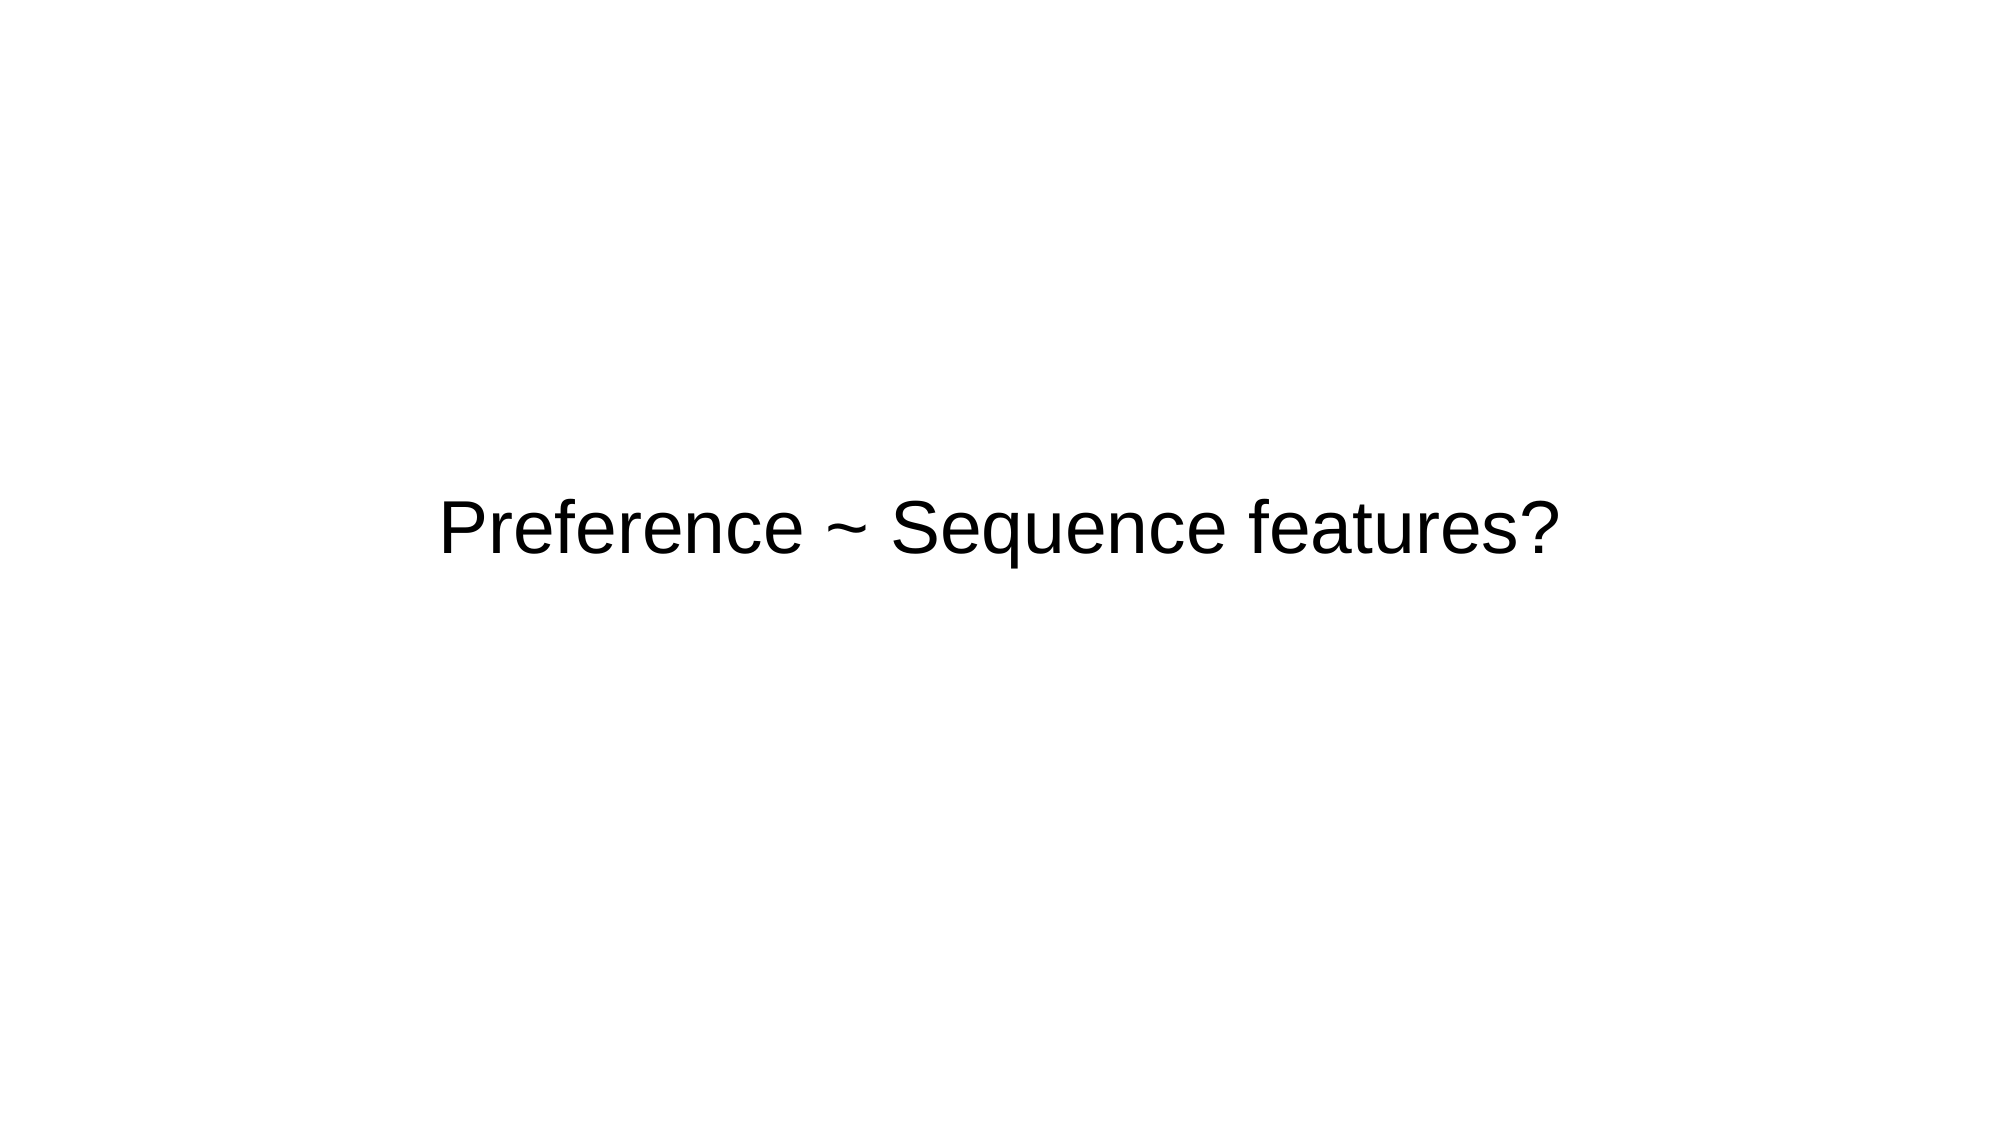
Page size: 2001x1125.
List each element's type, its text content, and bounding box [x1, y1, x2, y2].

text_box Preference ~ Sequence features? [377, 471, 1623, 576]
